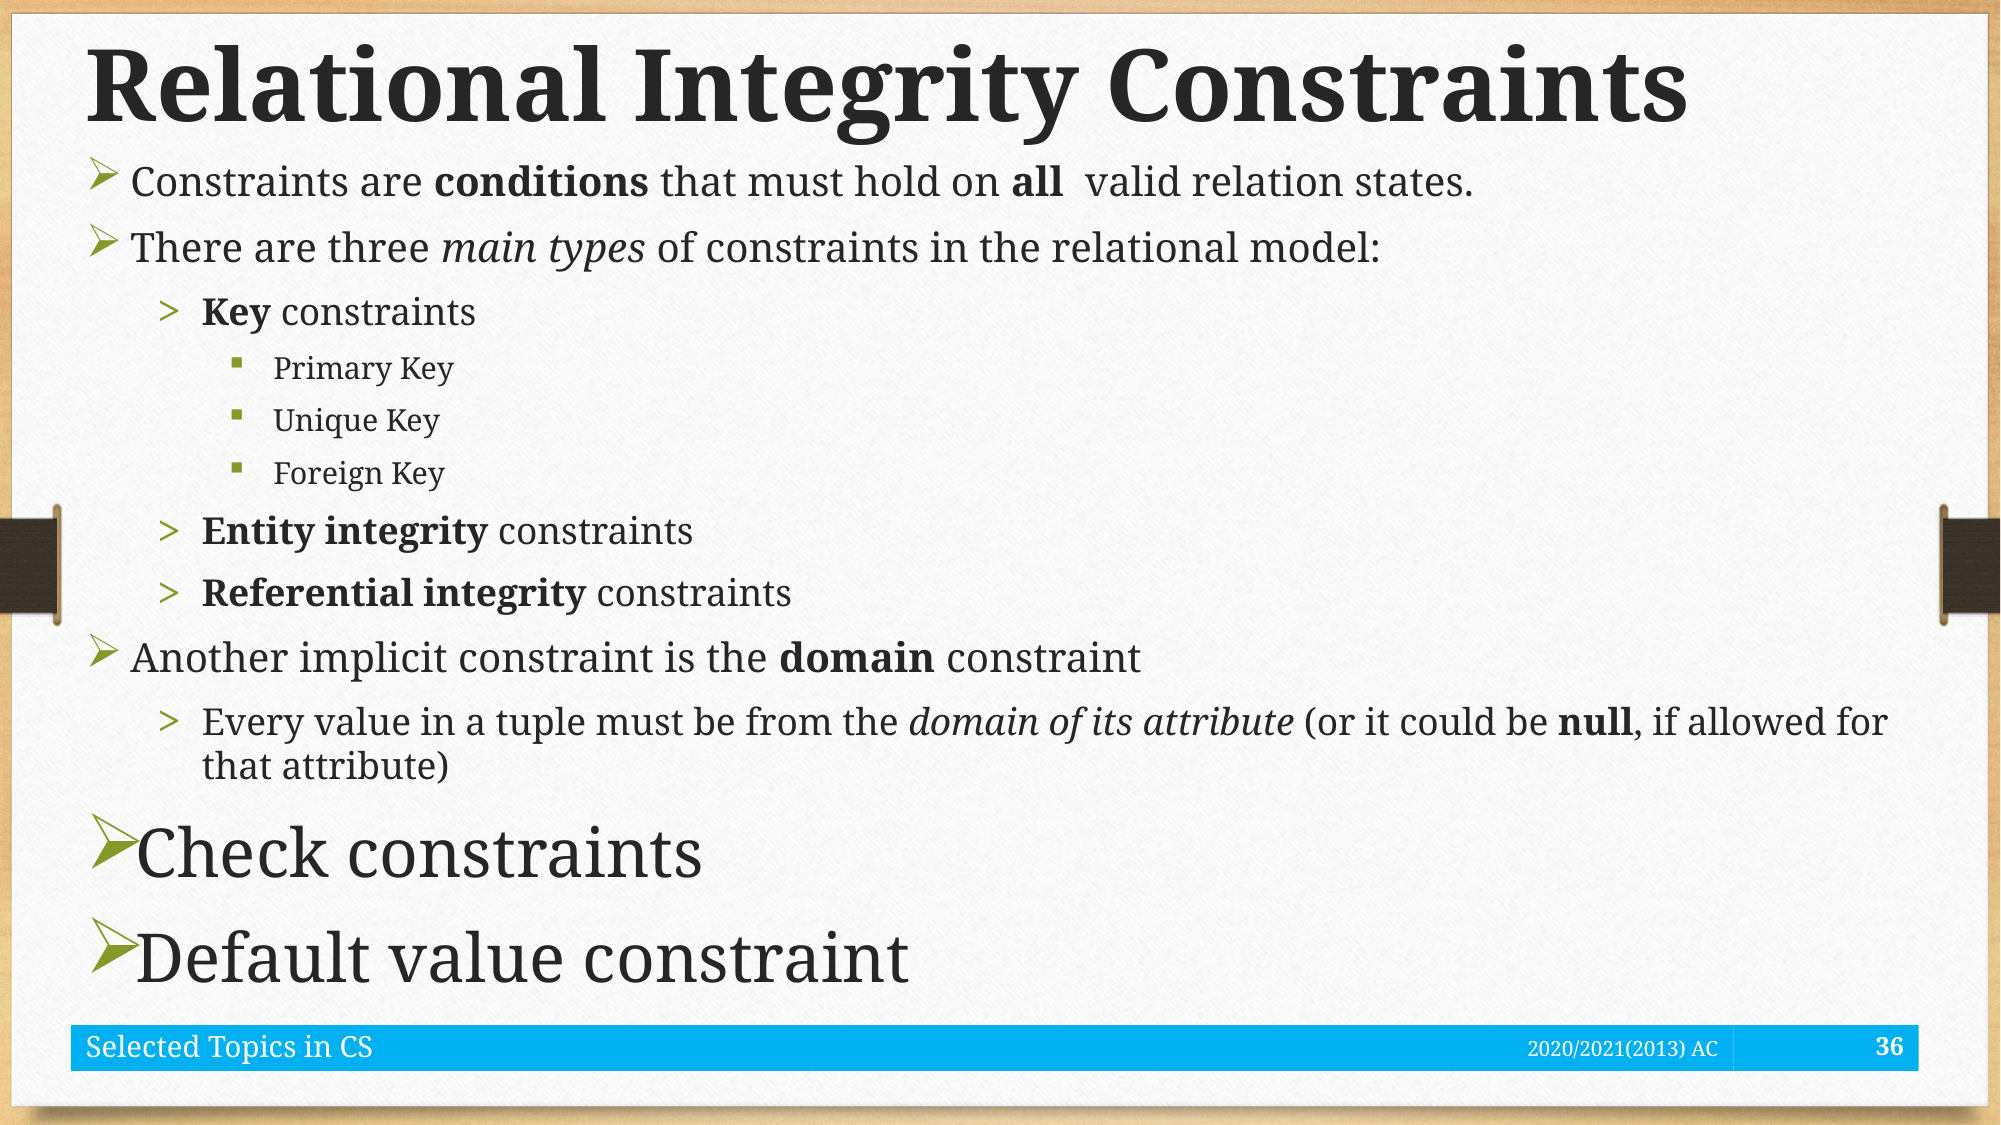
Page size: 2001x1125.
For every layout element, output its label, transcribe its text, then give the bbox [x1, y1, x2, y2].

list Constraints are conditions that must hold on all valid relation states. There are three main types of constraints in the relational model: Key constraints Primary Key Unique Key Foreign Key Entity integrity constraints Referential integrity constraints Another implicit constraint is the domain constraint Every value in a tuple must be from the domain of its attribute (or it could be null, if allowed for that attribute) Check constraints Default value constraint [70, 147, 1919, 1009]
slide_number 2020/2021(2013) AC [1350, 1025, 1733, 1071]
slide_number 36 [1733, 1025, 1919, 1071]
title Relational Integrity Constraints [70, 31, 1919, 132]
footer Selected Topics in CS [70, 1025, 1350, 1071]
picture [0, 0, 2001, 1125]
